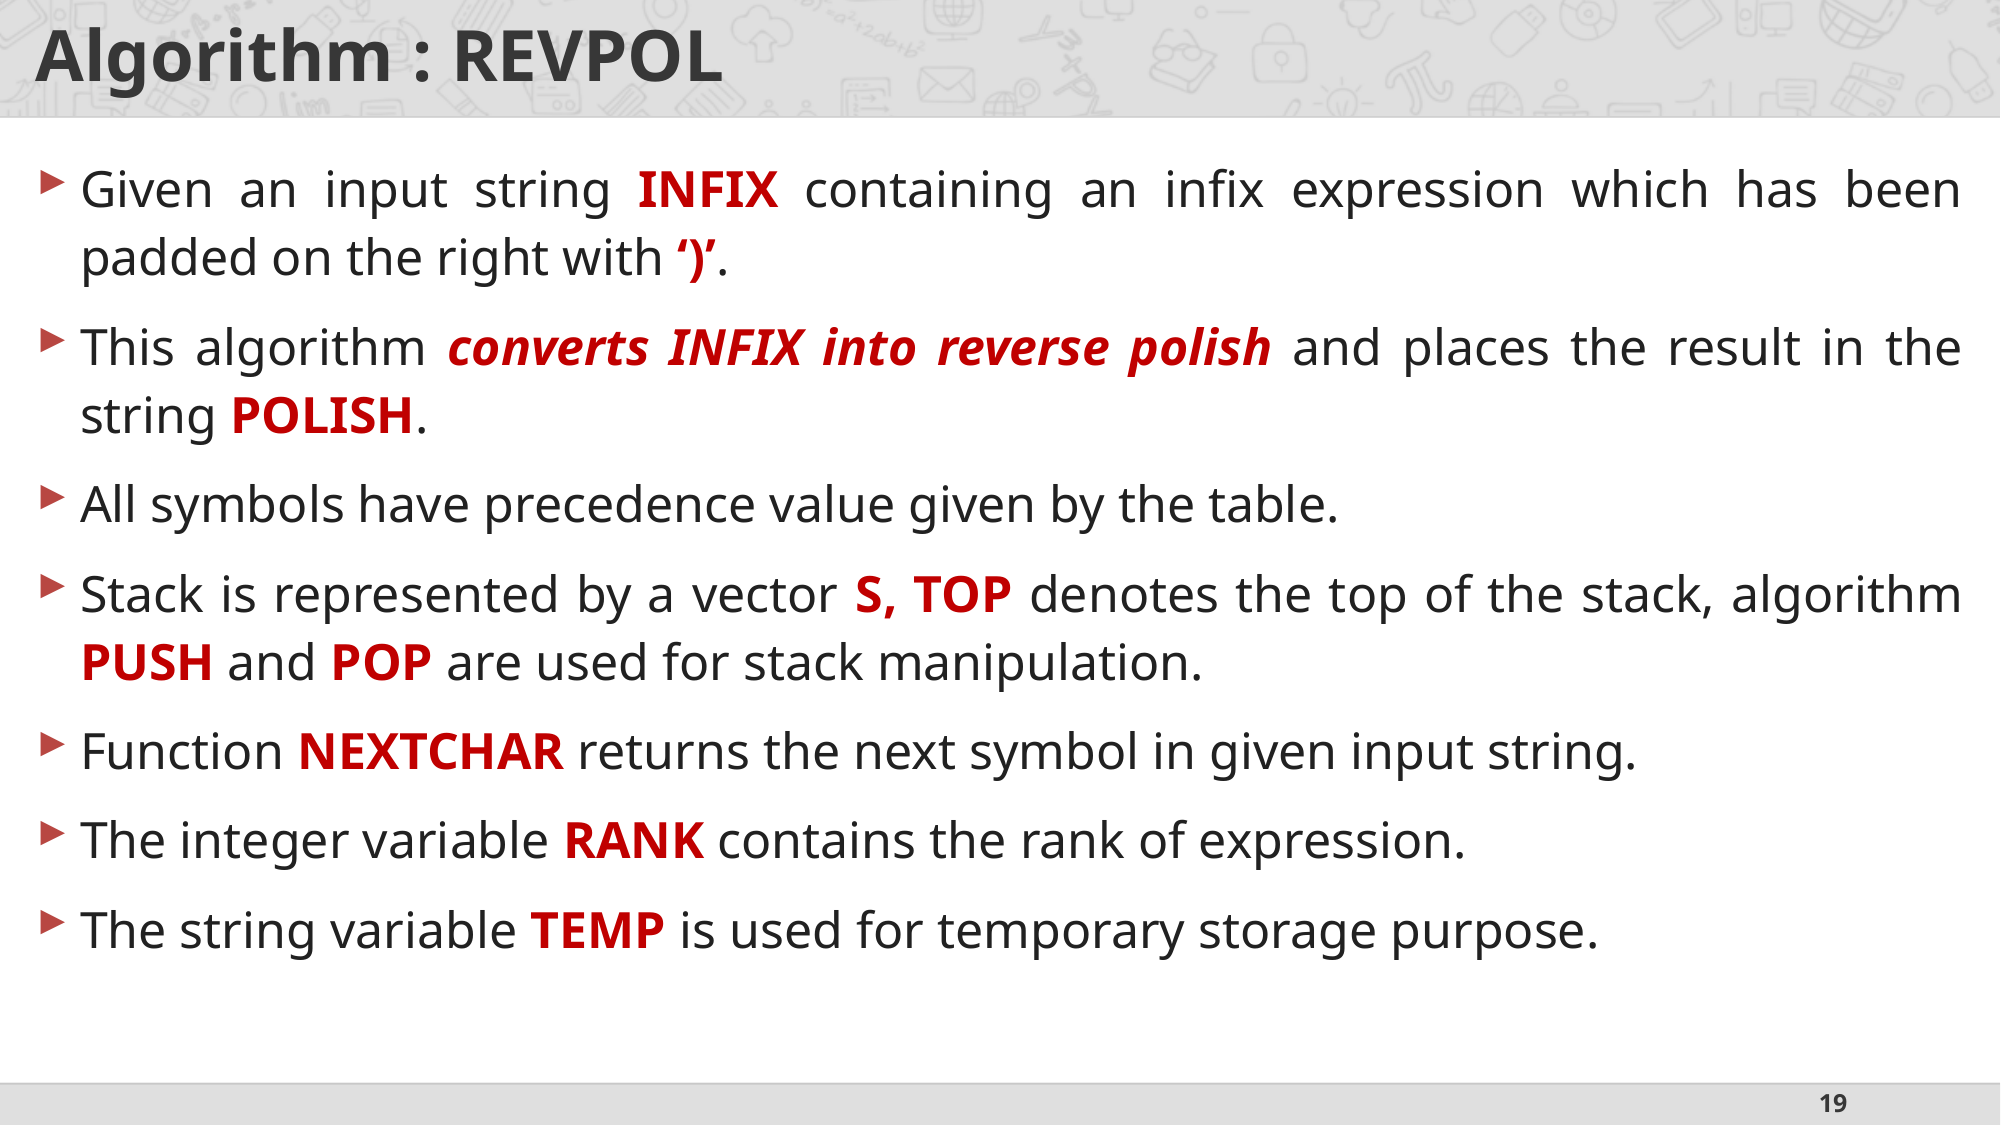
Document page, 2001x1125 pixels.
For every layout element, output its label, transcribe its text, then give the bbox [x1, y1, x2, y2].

title Algorithm : REVPOL [0, 0, 2000, 117]
list Given an input string INFIX containing an infix expression which has been padded on the right with ‘)’. This algorithm converts INFIX into reverse polish and places the result in the string POLISH. All symbols have precedence value given by the table. Stack is represented by a vector S, TOP denotes the top of the stack, algorithm PUSH and POP are used for stack manipulation. Function NEXTCHAR returns the next symbol in given input string. The integer variable RANK contains the rank of expression. The string variable TEMP is used for temporary storage purpose. [21, 141, 1979, 1059]
